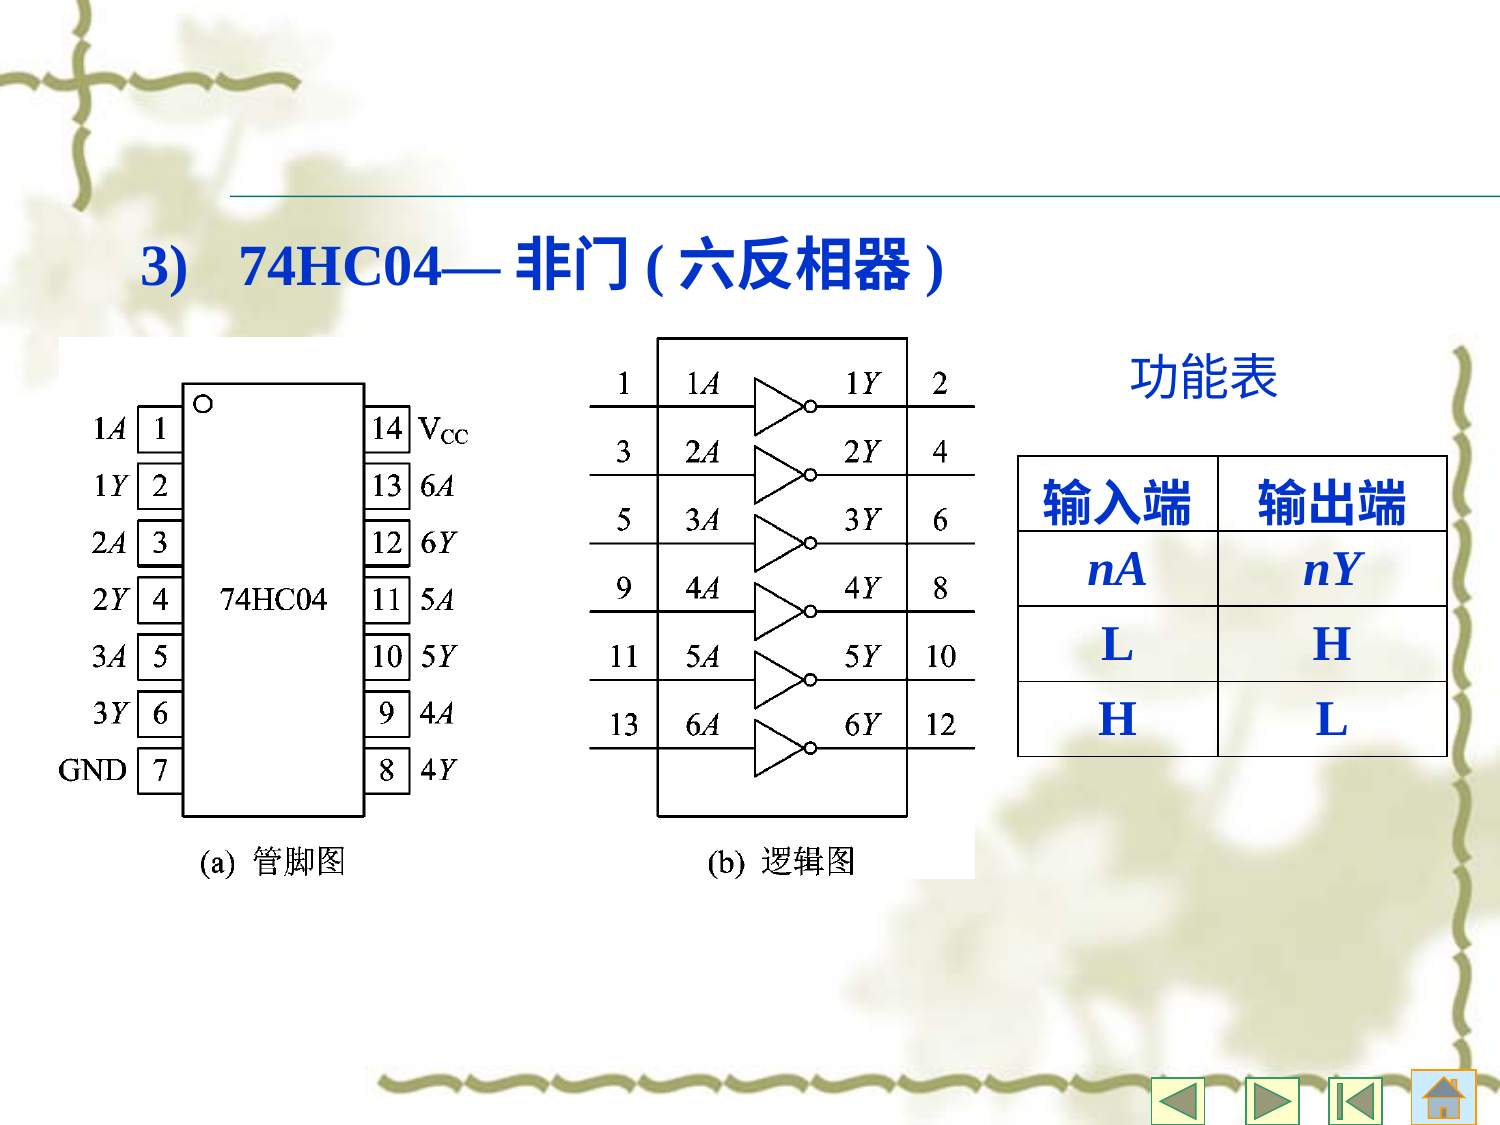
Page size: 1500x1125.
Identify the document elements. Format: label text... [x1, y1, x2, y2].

list 3) 74HC04—非门(六反相器) [50, 220, 1451, 350]
text_box 功能表 [1115, 338, 1295, 413]
table_cell L [1219, 682, 1446, 756]
table_cell nY [1219, 532, 1446, 605]
picture [0, 0, 1500, 1125]
table_header 输入端 [1019, 457, 1217, 530]
text_box [1328, 1077, 1383, 1125]
table_cell nA [1019, 532, 1217, 605]
table_cell H [1219, 607, 1446, 681]
table_cell H [1019, 682, 1217, 756]
table_cell L [1019, 607, 1217, 681]
table_header 输出端 [1219, 457, 1446, 530]
